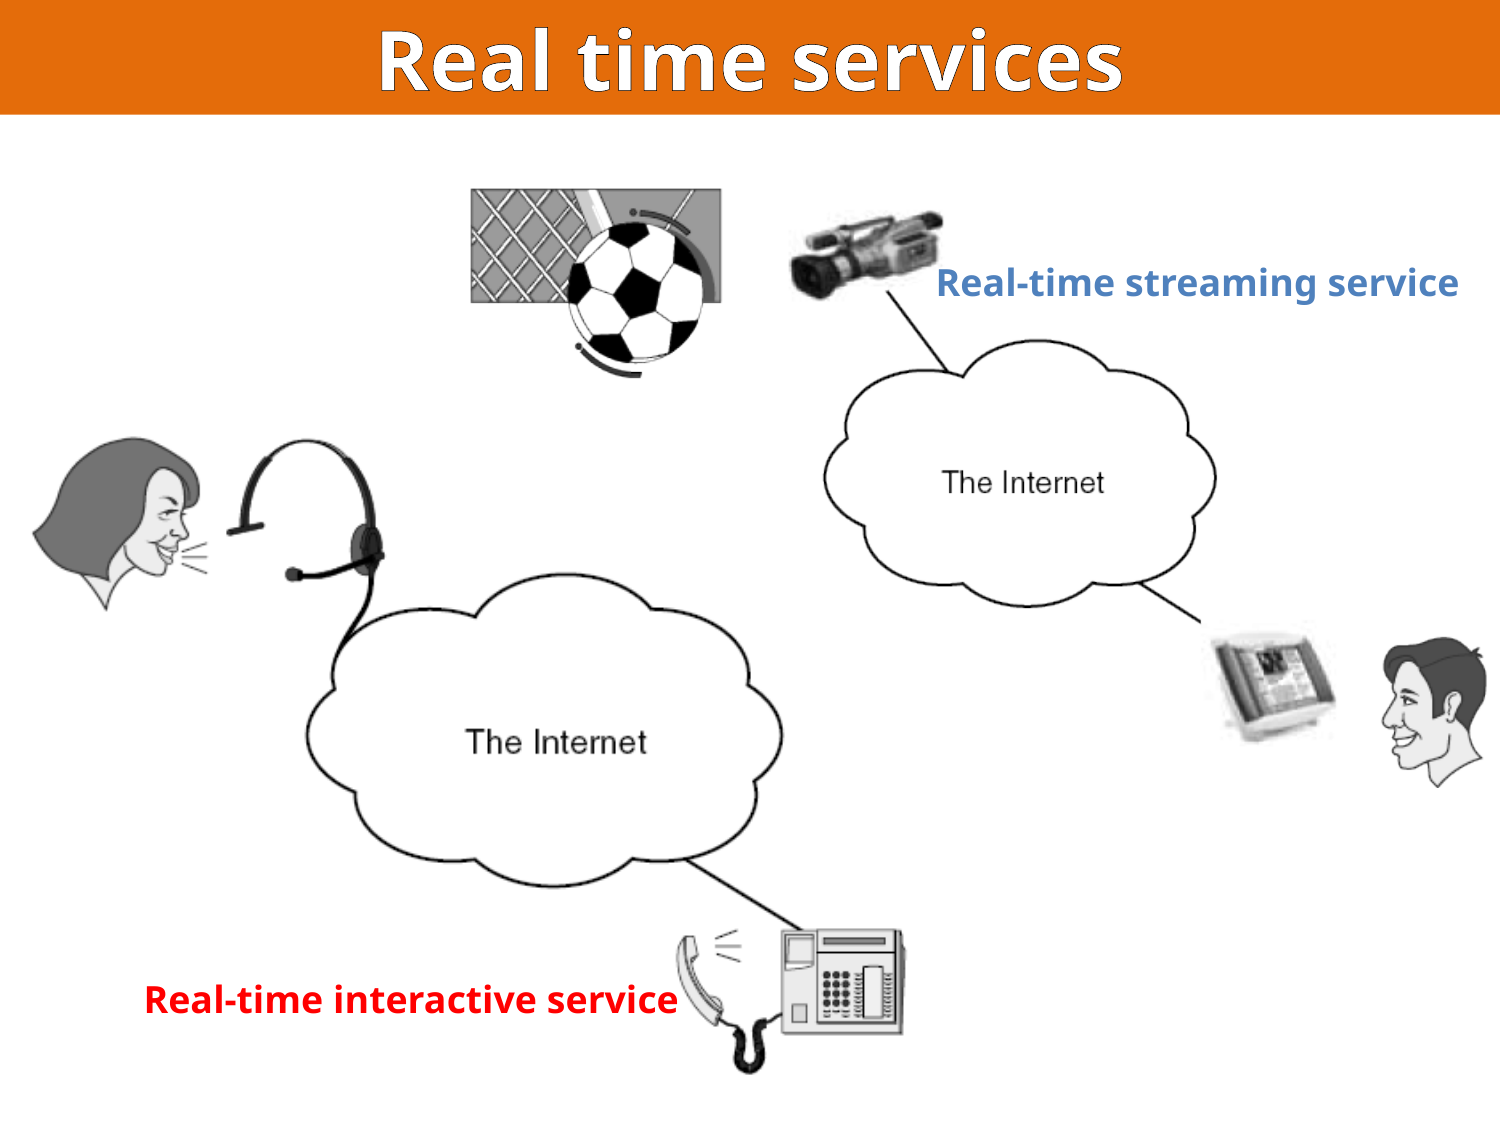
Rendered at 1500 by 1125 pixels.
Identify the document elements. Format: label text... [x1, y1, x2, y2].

text_box Real time services [0, 0, 1500, 115]
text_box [453, 162, 1500, 788]
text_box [26, 387, 951, 1088]
